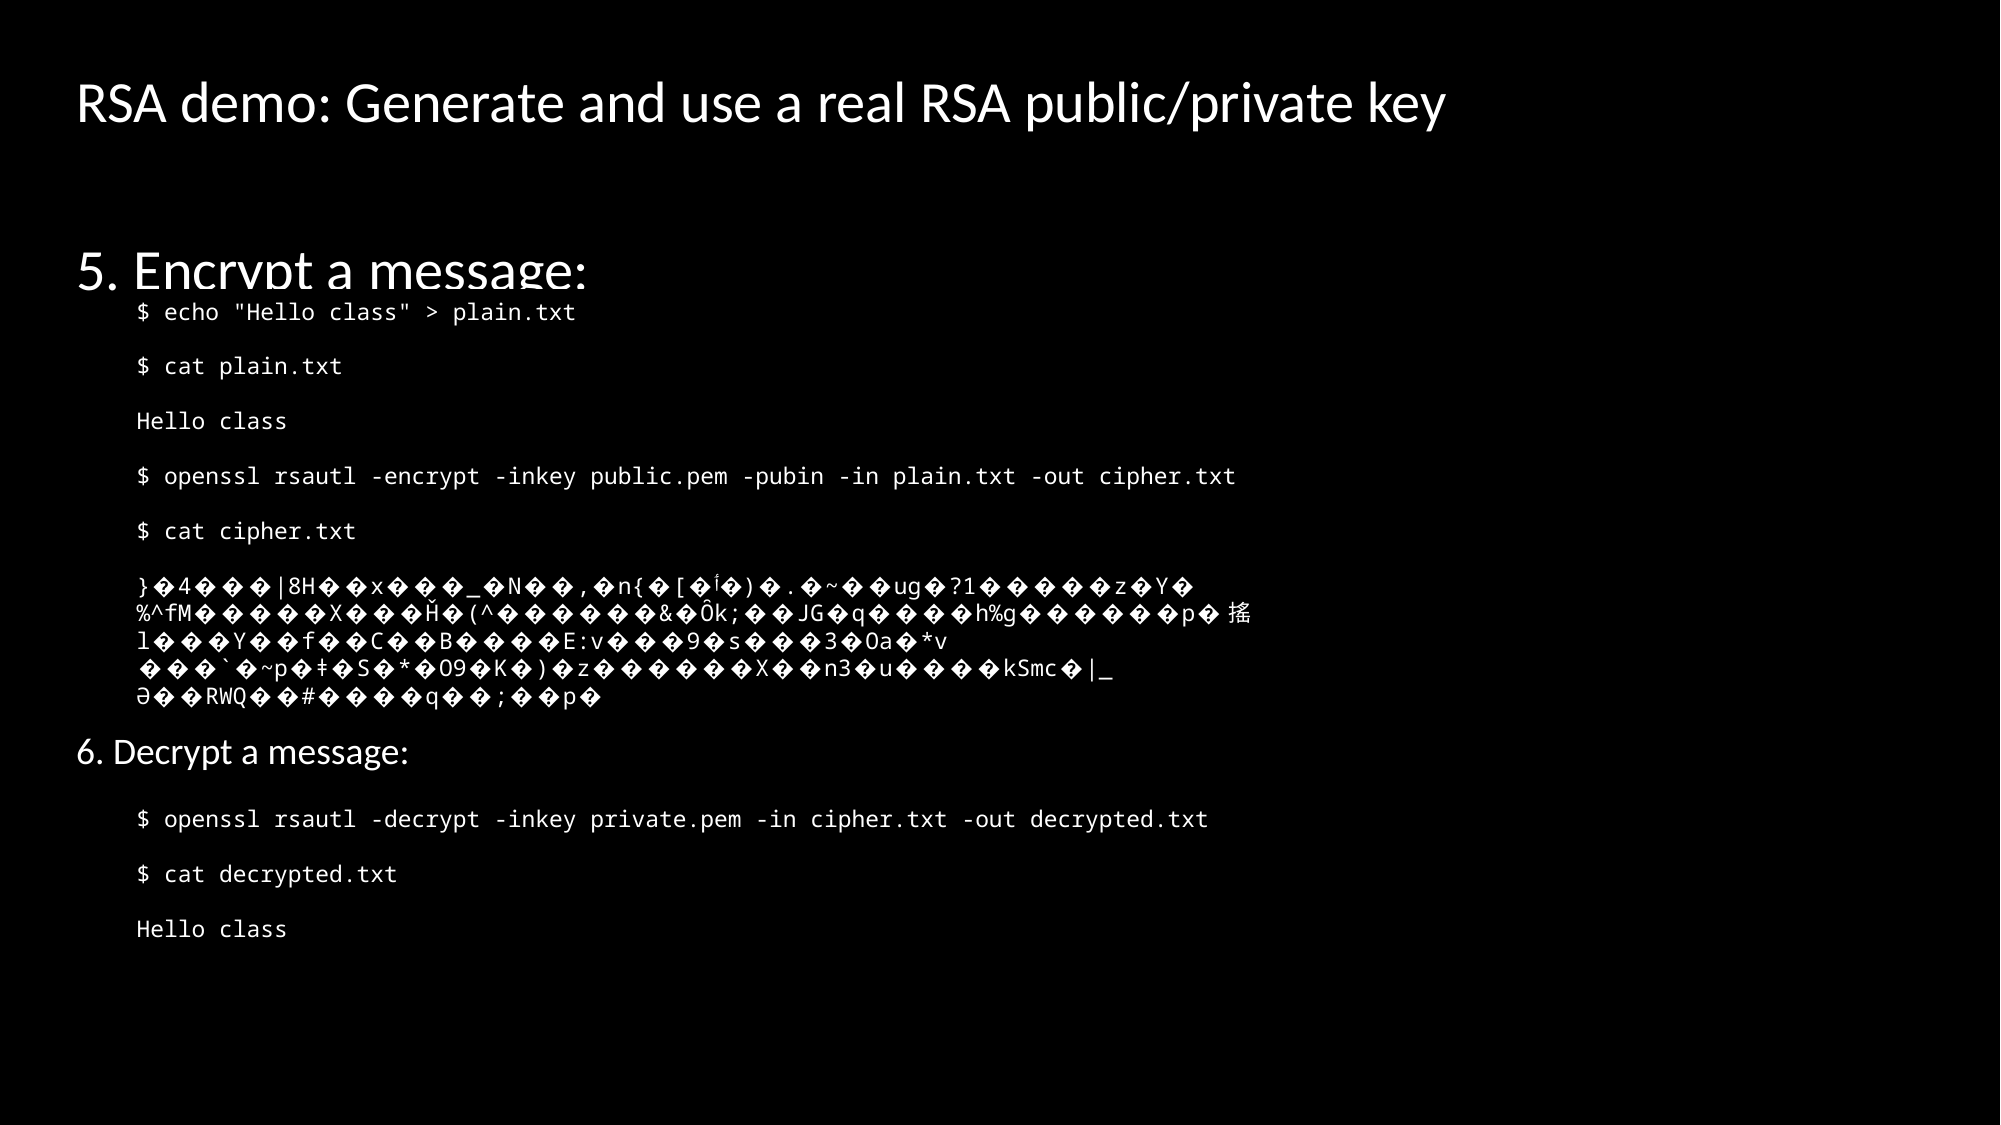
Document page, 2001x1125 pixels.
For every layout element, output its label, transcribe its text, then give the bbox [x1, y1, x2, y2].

text_box $ echo "Hello class" > plain.txt $ cat plain.txt Hello class $ openssl rsautl -encrypt -inkey public.pem -pubin -in plain.txt -out cipher.txt $ cat cipher.txt }�4���|8H��x���_�N��,�n{�[�ٲ�)�.�~��ug�?1�����z�Y�%^fM�����X���Ȟ�(^������&�Ȏk;��JG�q����һ%g������p�搖l���Y��f��C��B����E:v���9�s���3�Oa�*v ���`�~p�ǂ�S�*�O9�K�)�z������X��n3�u����kSmc�|_ Ə��RWQ��#����q��;��p� [121, 289, 1477, 717]
text_box 6. Decrypt a message: [61, 719, 1062, 780]
list RSA demo: Generate and use a real RSA public/private key 5. Encrypt a message: [61, 64, 1854, 1083]
text_box $ openssl rsautl -decrypt -inkey private.pem -in cipher.txt -out decrypted.txt $ cat decrypted.txt Hello class [121, 796, 1477, 950]
